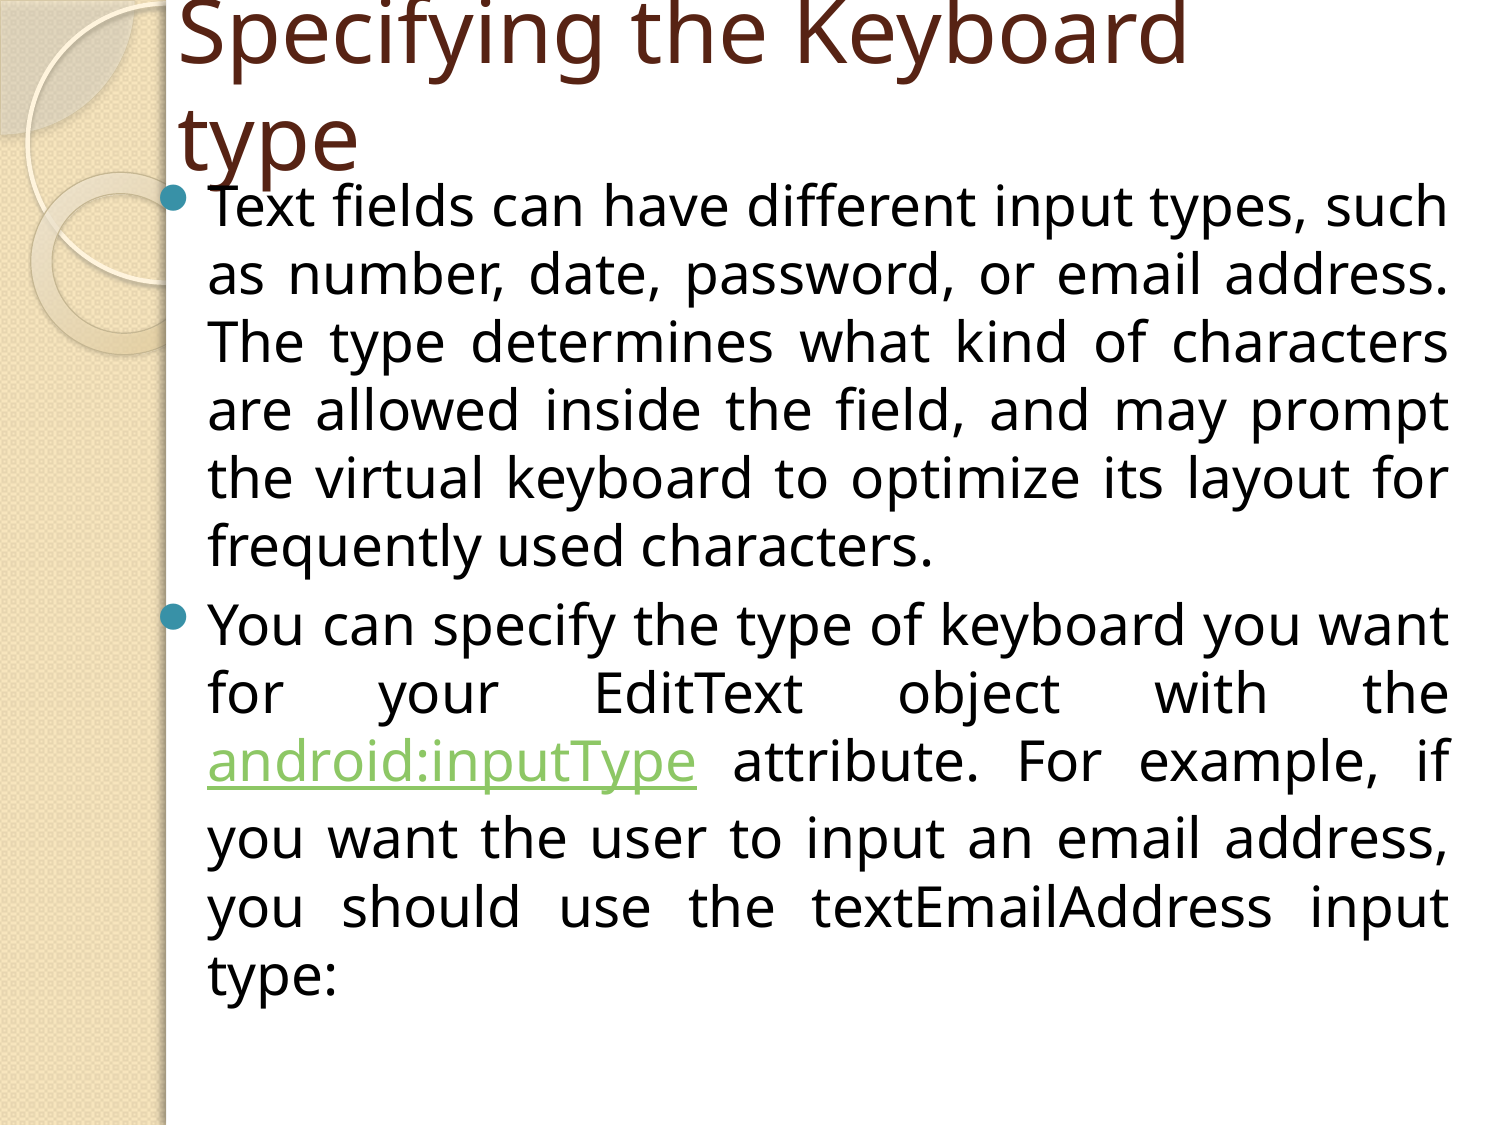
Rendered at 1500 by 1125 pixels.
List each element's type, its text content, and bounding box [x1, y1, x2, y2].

list Text fields can have different input types, such as number, date, password, or email address. The type determines what kind of characters are allowed inside the field, and may prompt the virtual keyboard to optimize its layout for frequently used characters. You can specify the type of keyboard you want for your EditText object with the android:inputType attribute. For example, if you want the user to input an email address, you should use the textEmailAddress input type: [137, 162, 1466, 1025]
title Specifying the Keyboard type [162, 0, 1393, 162]
